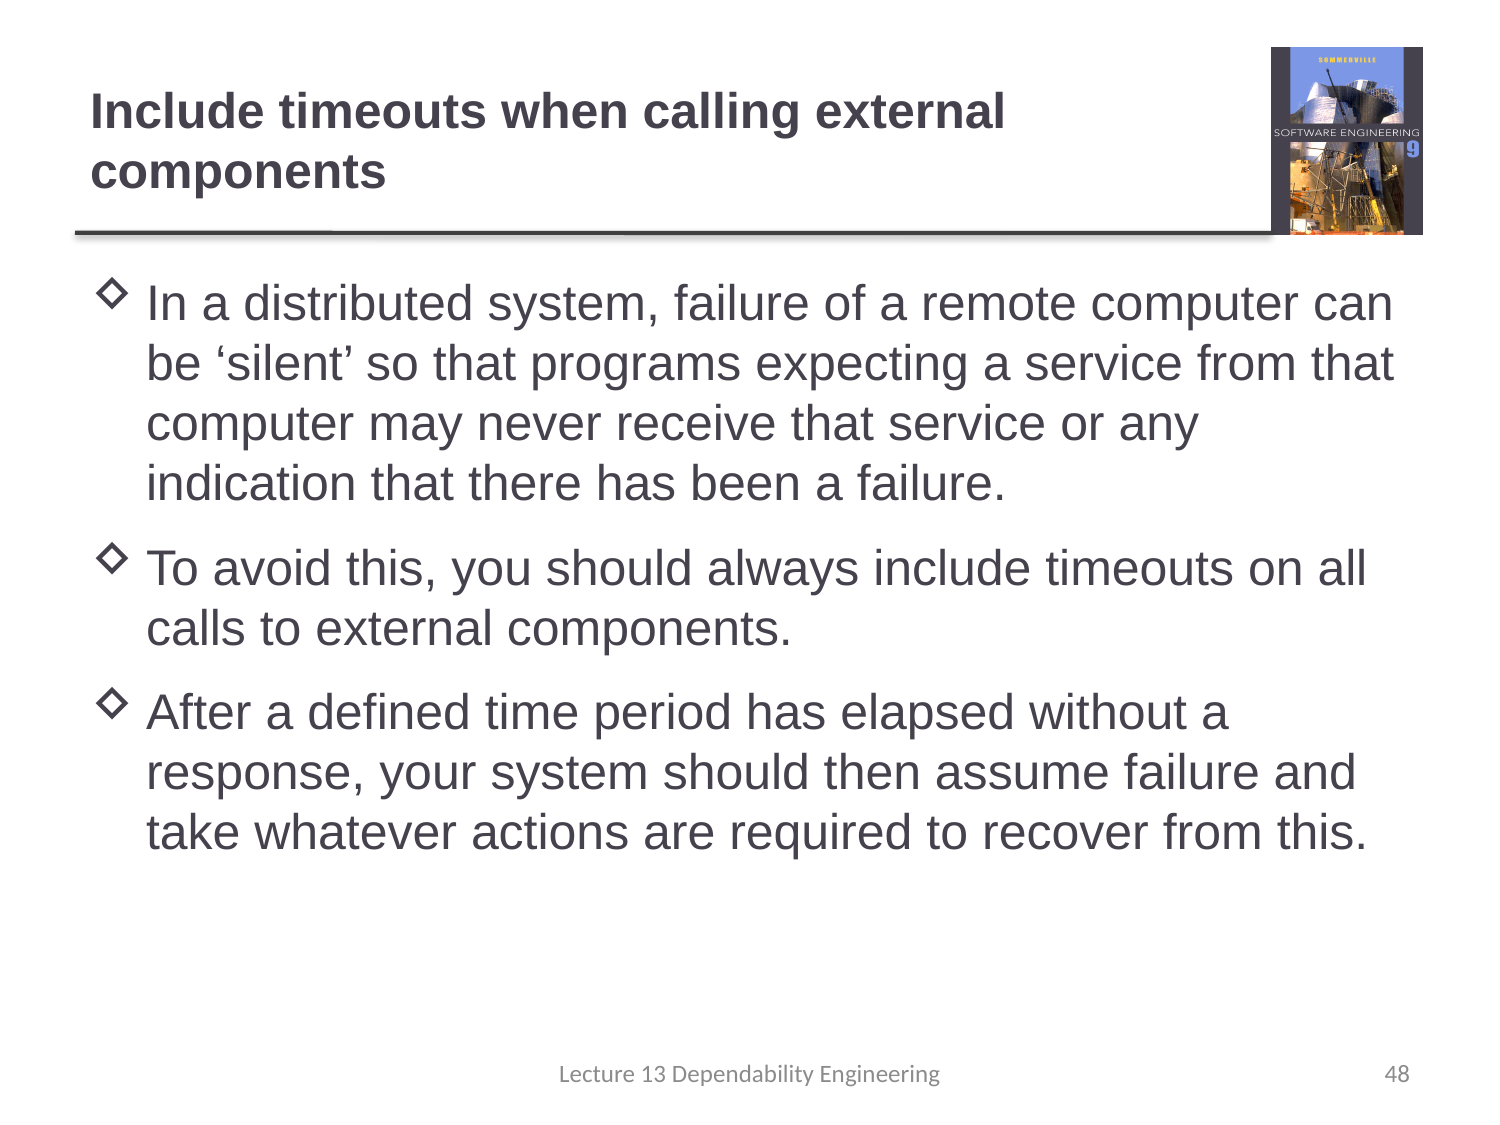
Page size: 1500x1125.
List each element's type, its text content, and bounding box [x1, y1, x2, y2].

picture [1272, 47, 1423, 235]
list In a distributed system, failure of a remote computer can be ‘silent’ so that programs expecting a service from that computer may never receive that service or any indication that there has been a failure. To avoid this, you should always include timeouts on all calls to external components. After a defined time period has elapsed without a response, your system should then assume failure and take whatever actions are required to recover from this. [75, 262, 1425, 1005]
footer Lecture 13 Dependability Engineering [512, 1042, 988, 1103]
slide_number 48 [1074, 1042, 1425, 1103]
title Include timeouts when calling external components [74, 44, 1272, 233]
